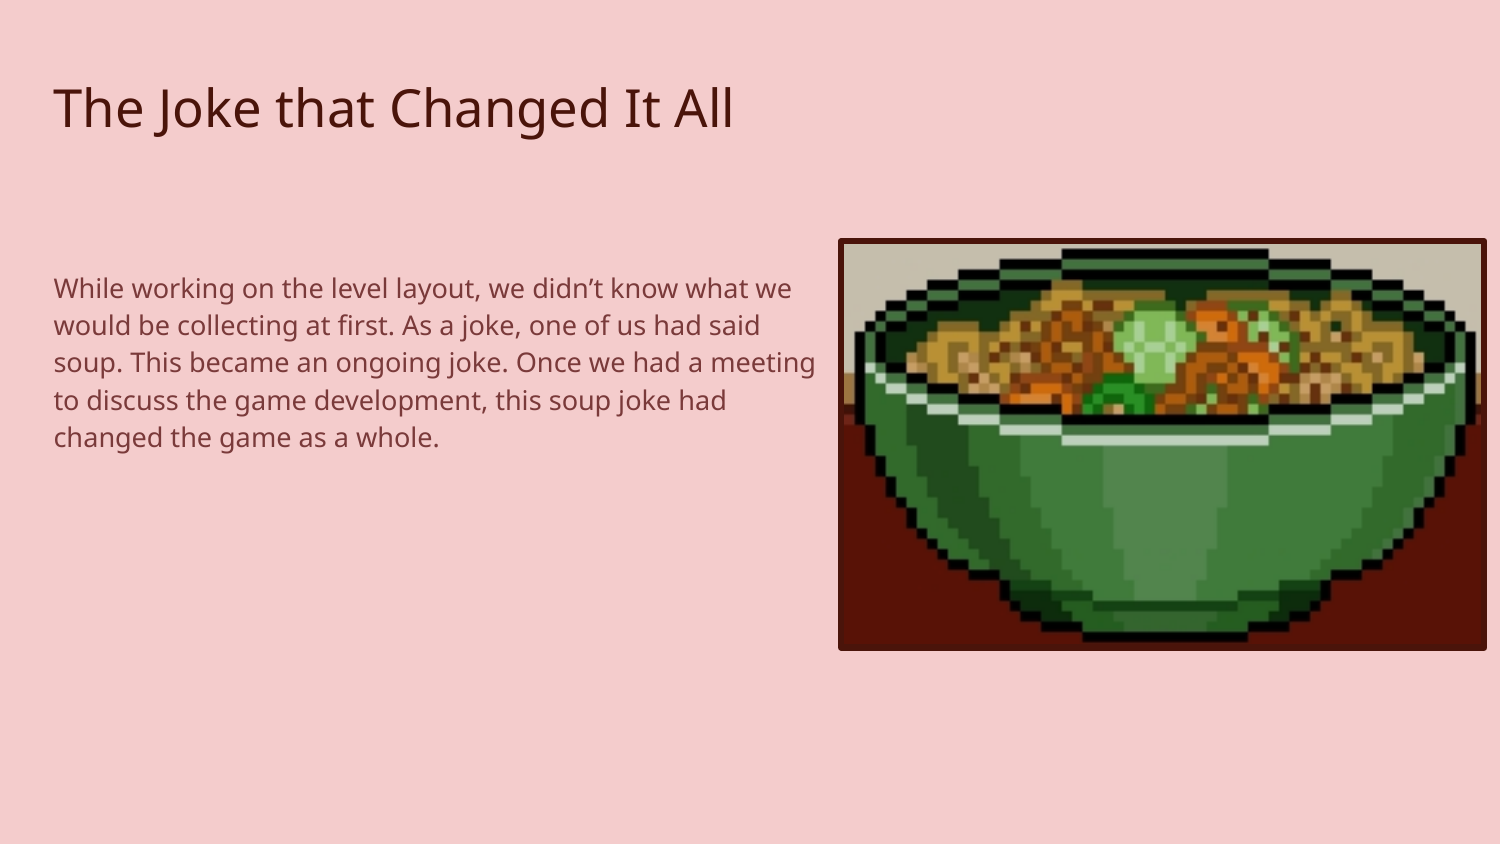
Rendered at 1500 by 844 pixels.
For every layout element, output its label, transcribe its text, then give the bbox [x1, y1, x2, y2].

picture [843, 244, 1482, 645]
title The Joke that Changed It All [38, 60, 817, 155]
list While working on the level layout, we didn’t know what we would be collecting at first. As a joke, one of us had said soup. This became an ongoing joke. Once we had a meeting to discuss the game development, this soup joke had changed the game as a whole. [38, 251, 840, 755]
